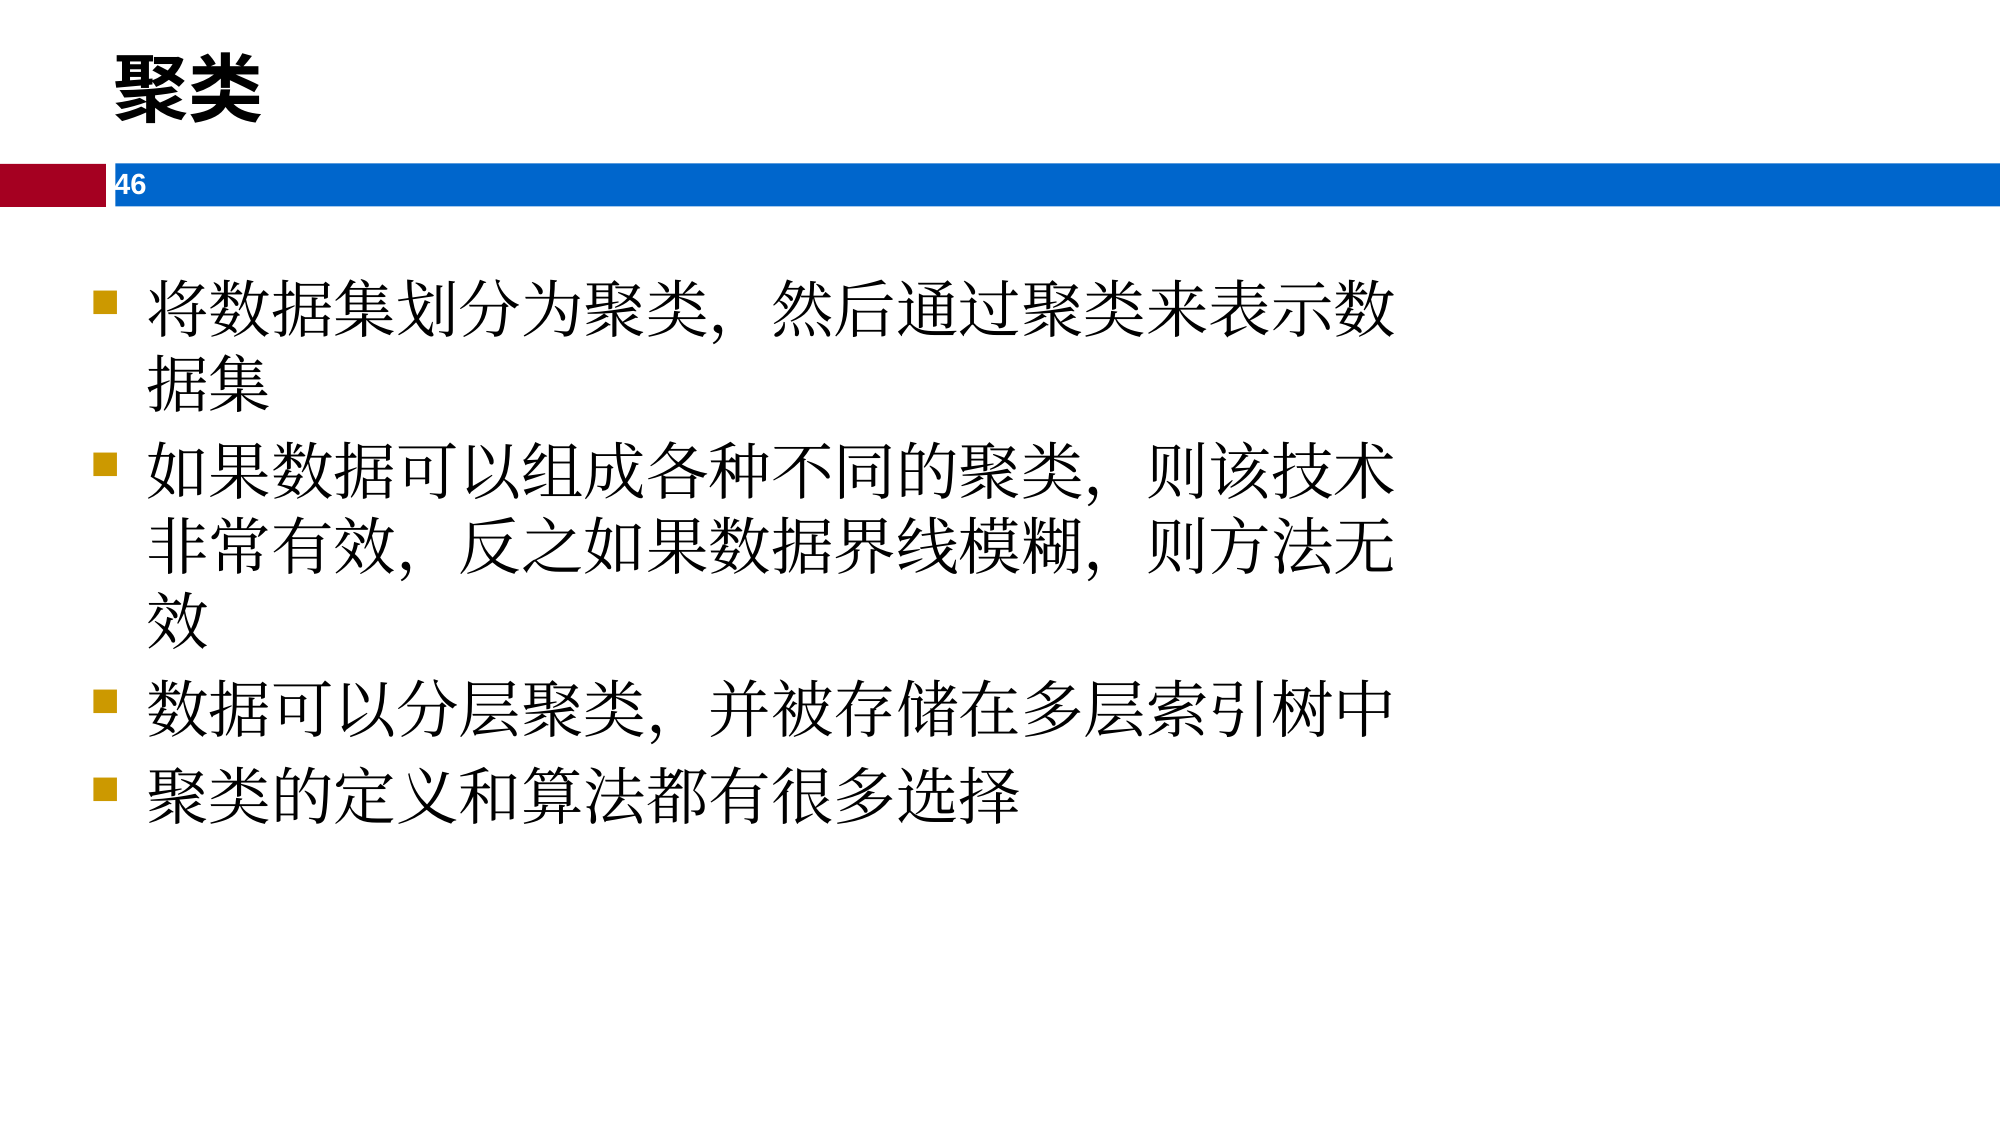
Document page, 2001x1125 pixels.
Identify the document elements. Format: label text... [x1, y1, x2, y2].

text_box 将数据集划分为聚类，然后通过聚类来表示数据集 如果数据可以组成各种不同的聚类，则该技术非常有效，反之如果数据界线模糊，则方法无效 数据可以分层聚类，并被存储在多层索引树中 聚类的定义和算法都有很多选择 [74, 262, 1425, 1006]
text_box 聚类 [98, 15, 1529, 158]
